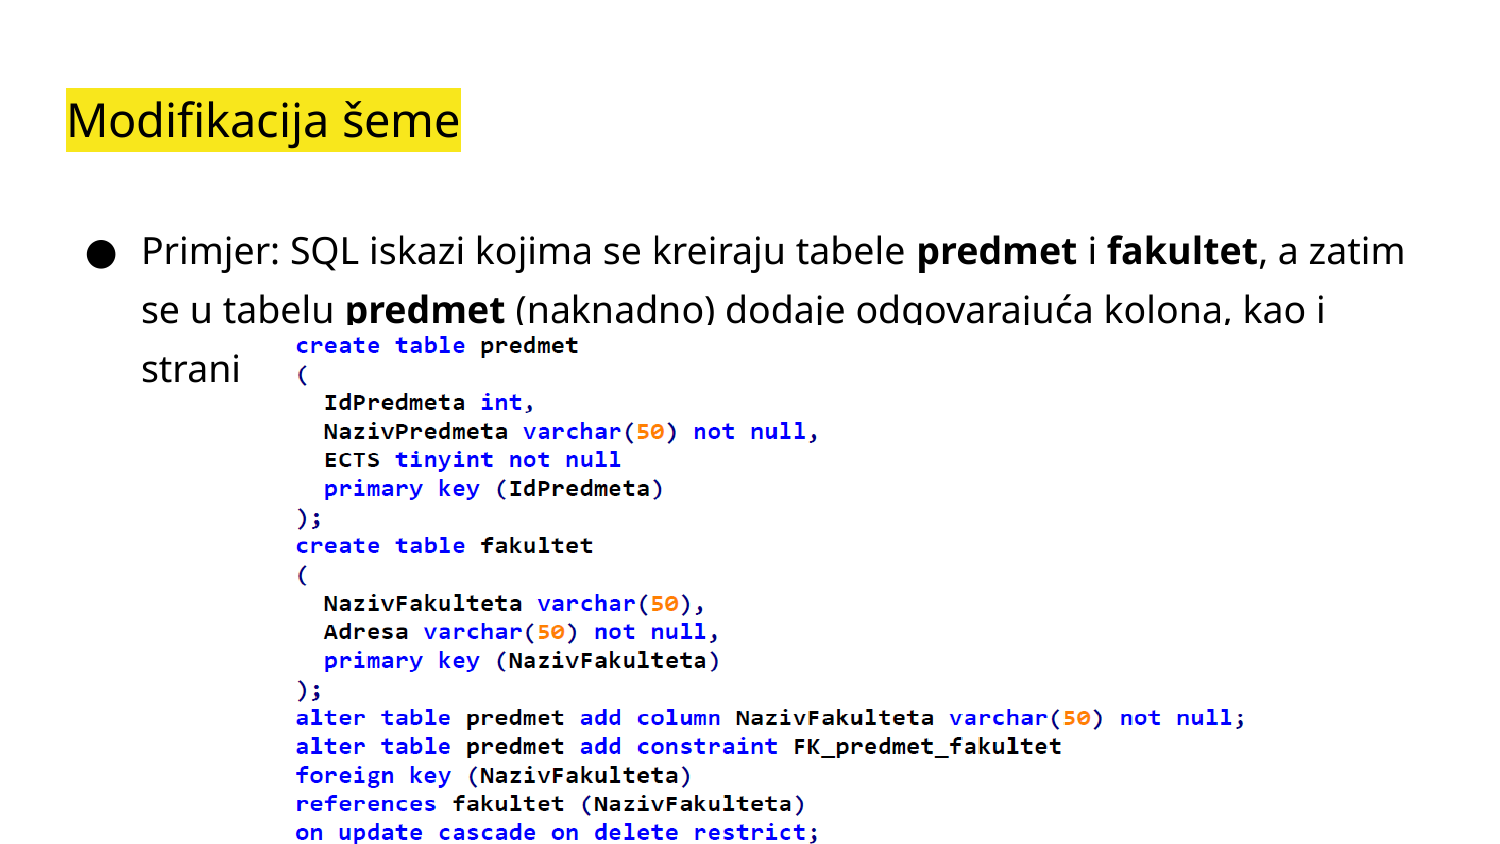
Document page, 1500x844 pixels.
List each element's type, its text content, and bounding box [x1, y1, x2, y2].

list Primjer: SQL iskazi kojima se kreiraju tabele predmet i fakultet, a zatim se u tabelu predmet (naknadno) dodaje odgovarajuća kolona, kao i strani ključ: [51, 202, 1449, 750]
picture [249, 325, 1251, 844]
title Modifikacija šeme [51, 72, 1449, 167]
